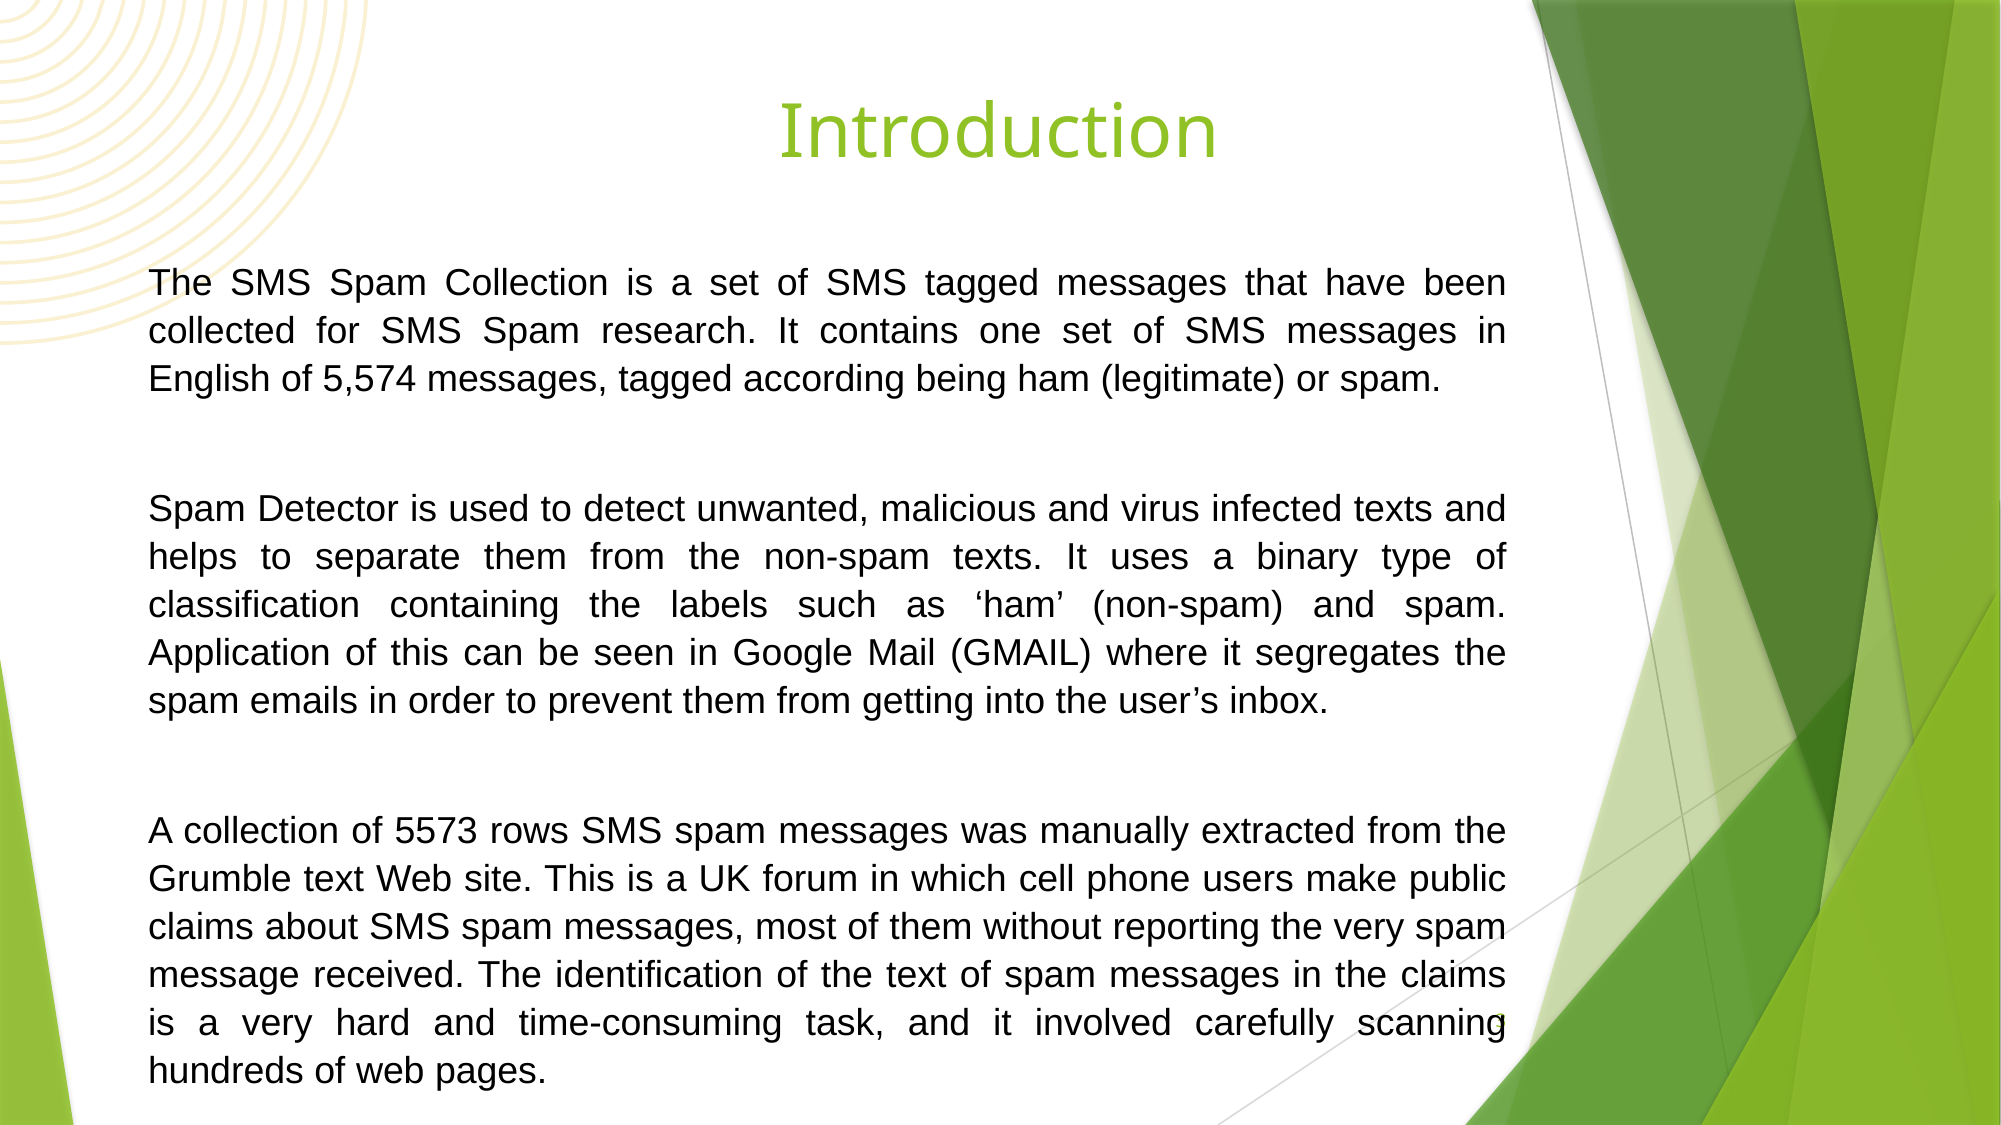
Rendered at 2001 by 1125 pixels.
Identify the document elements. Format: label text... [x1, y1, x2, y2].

title Introduction [124, 75, 1875, 201]
text_box The SMS Spam Collection is a set of SMS tagged messages that have been collected for SMS Spam research. It contains one set of SMS messages in English of 5,574 messages, tagged according being ham (legitimate) or spam. Spam Detector is used to detect unwanted, malicious and virus infected texts and helps to separate them from the non-spam texts. It uses a binary type of classification containing the labels such as ‘ham’ (non-spam) and spam. Application of this can be seen in Google Mail (GMAIL) where it segregates the spam emails in order to prevent them from getting into the user’s inbox. A collection of 5573 rows SMS spam messages was manually extracted from the Grumble text Web site. This is a UK forum in which cell phone users make public claims about SMS spam messages, most of them without reporting the very spam message received. The identification of the text of spam messages in the claims is a very hard and time-consuming task, and it involved carefully scanning hundreds of web pages. [58, 247, 1522, 1099]
